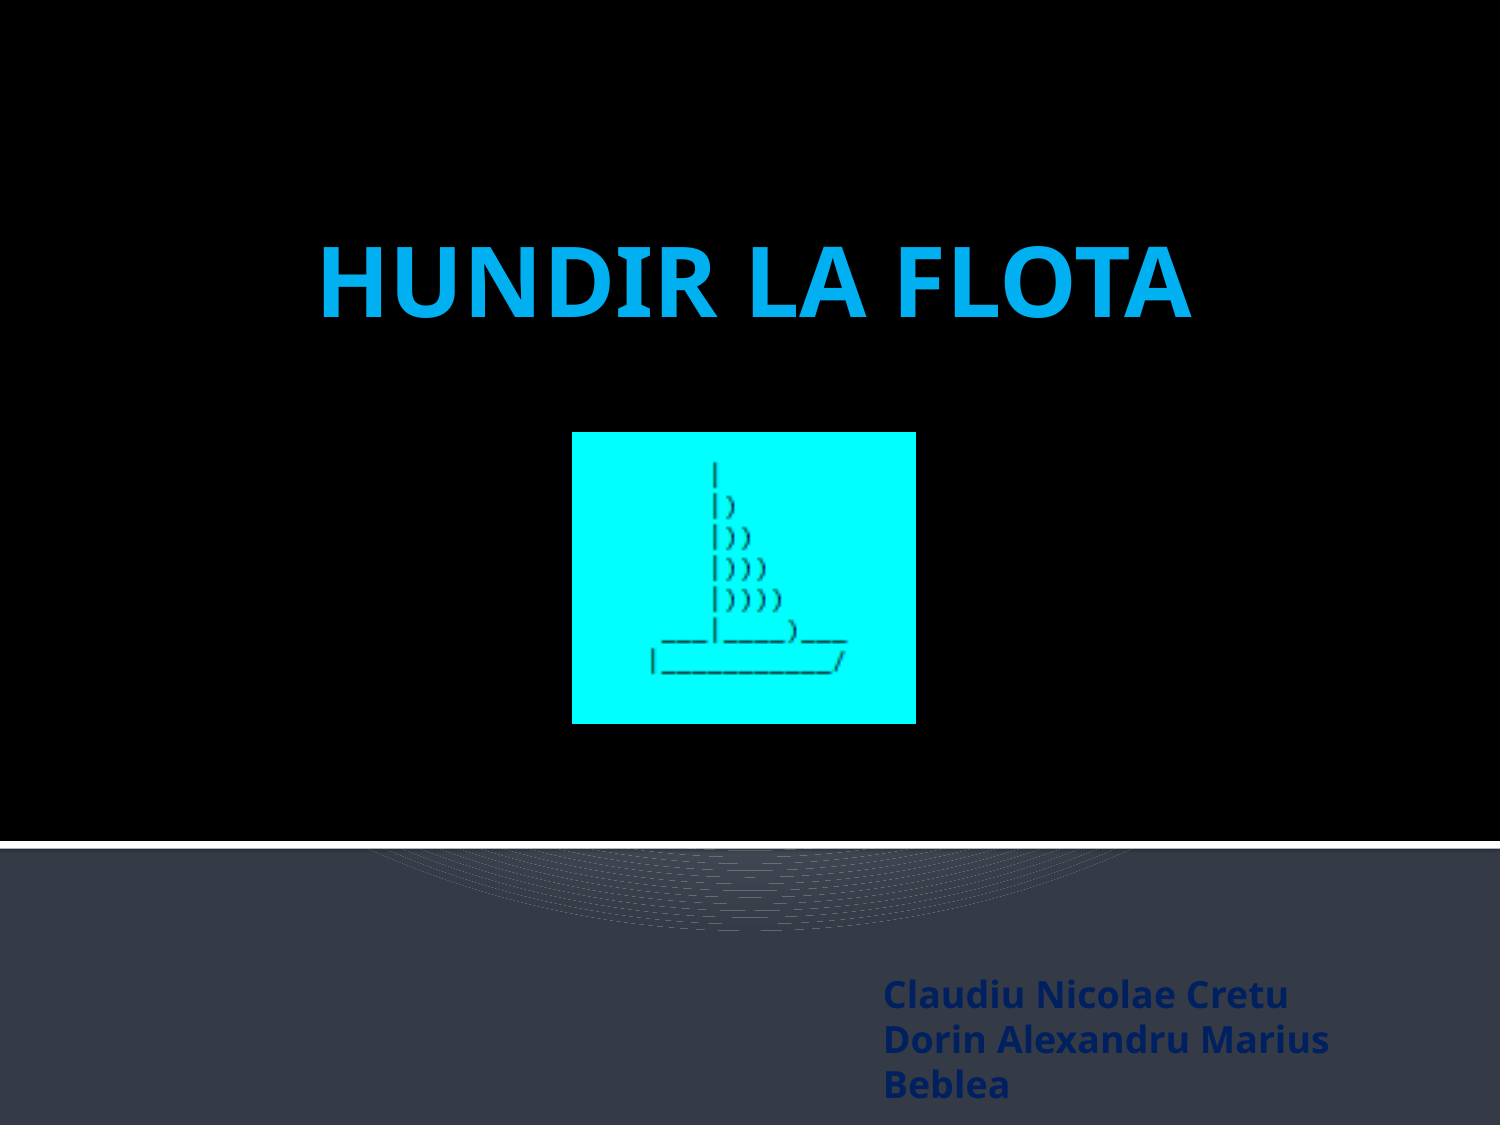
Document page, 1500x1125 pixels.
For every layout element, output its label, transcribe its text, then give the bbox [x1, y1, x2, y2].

picture [572, 432, 916, 724]
title HUNDIR LA FLOTA [100, 219, 1426, 495]
text_box Claudiu Nicolae Cretu Dorin Alexandru Marius Beblea [868, 964, 1471, 1114]
